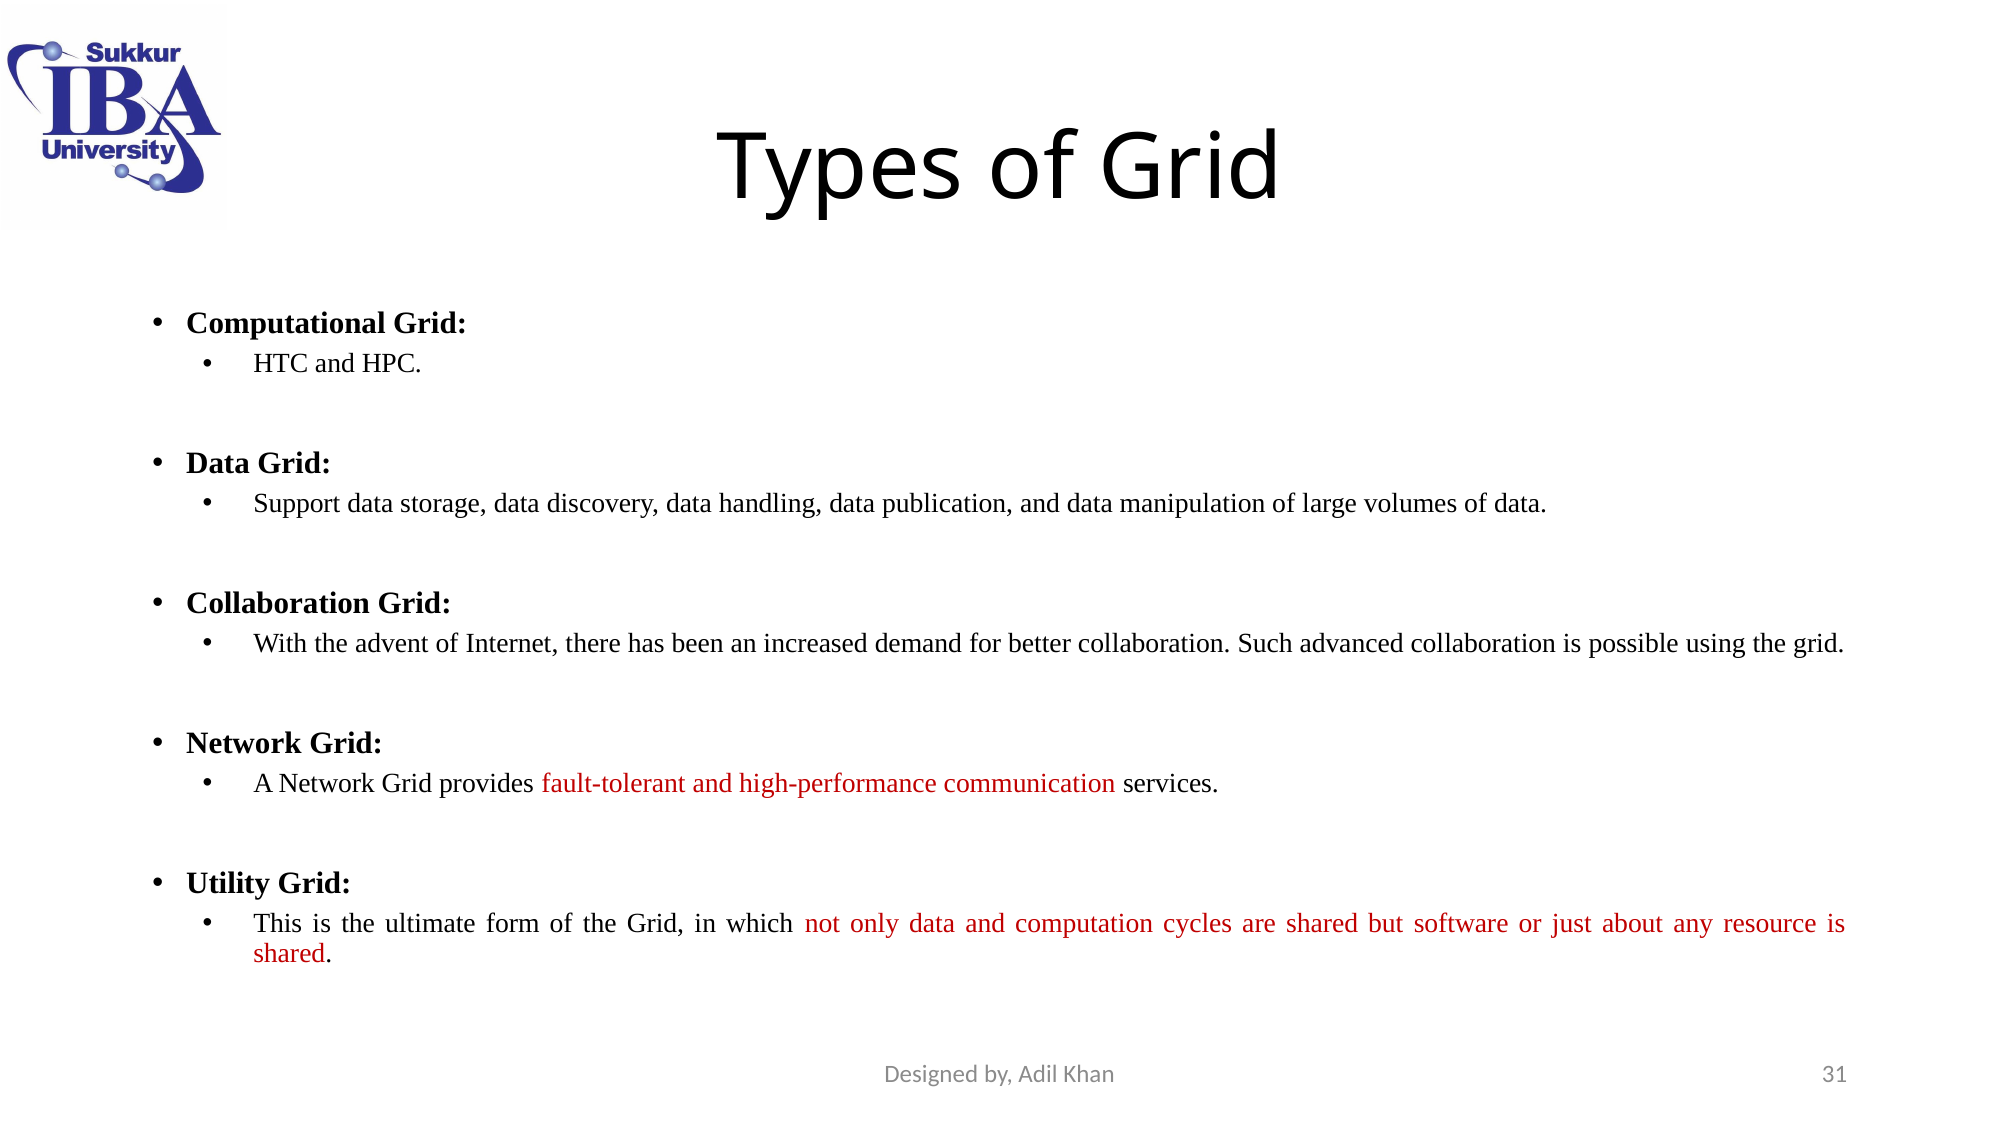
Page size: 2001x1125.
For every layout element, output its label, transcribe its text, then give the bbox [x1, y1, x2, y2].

picture [1, 4, 227, 230]
slide_number 31 [1412, 1042, 1863, 1103]
title Types of Grid [137, 59, 1863, 278]
list Computational Grid: HTC and HPC. Data Grid: Support data storage, data discovery, data handling, data publication, and data manipulation of large volumes of data. Collaboration Grid: With the advent of Internet, there has been an increased demand for better collaboration. Such advanced collaboration is possible using the grid. Network Grid: A Network Grid provides fault-tolerant and high-performance communication services. Utility Grid: This is the ultimate form of the Grid, in which not only data and computation cycles are shared but software or just about any resource is shared. [137, 299, 1863, 1014]
footer Designed by, Adil Khan [662, 1042, 1338, 1103]
